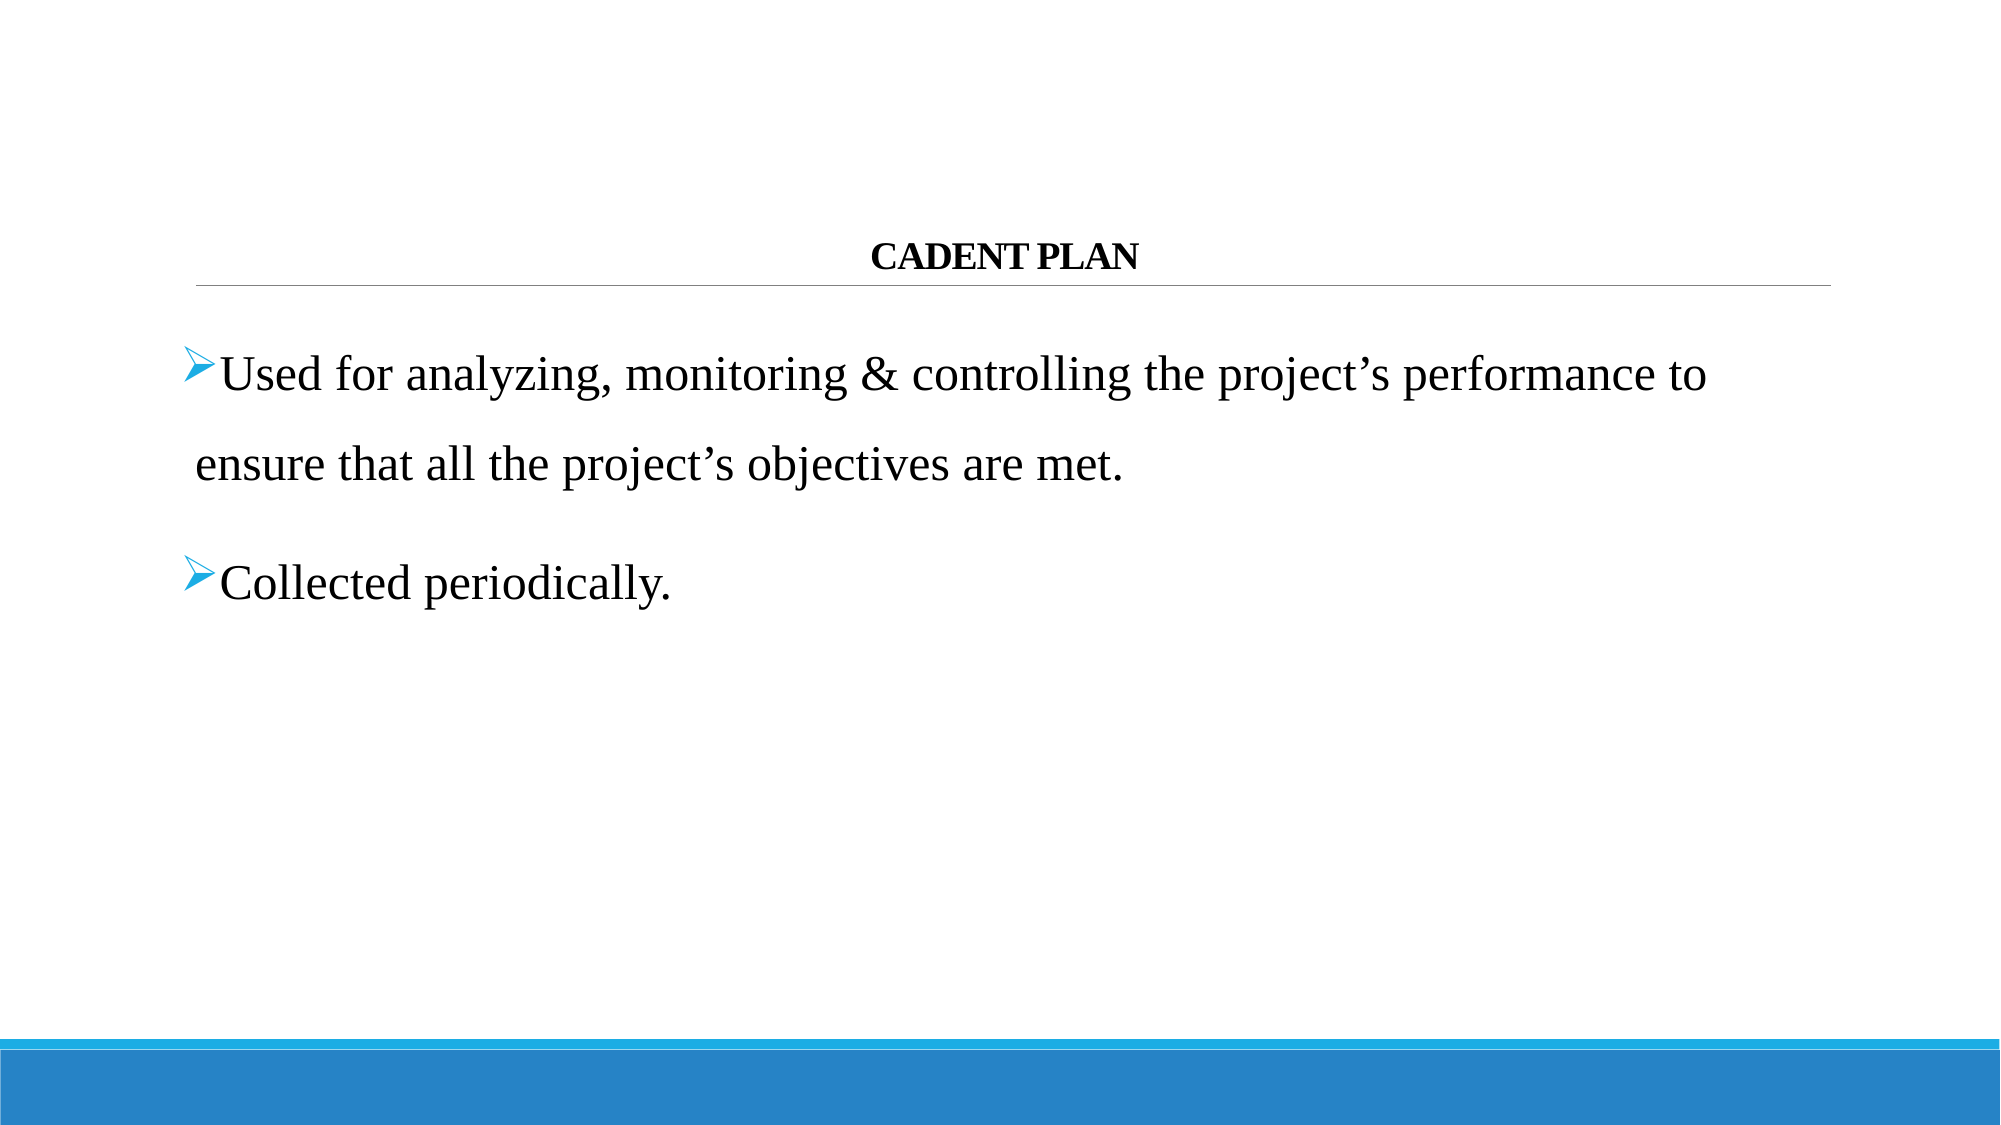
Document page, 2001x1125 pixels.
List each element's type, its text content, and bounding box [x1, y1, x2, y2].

list Used for analyzing, monitoring & controlling the project’s performance to ensure that all the project’s objectives are met. Collected periodically. [180, 302, 1830, 1025]
title CADENT PLAN [180, 47, 1830, 285]
